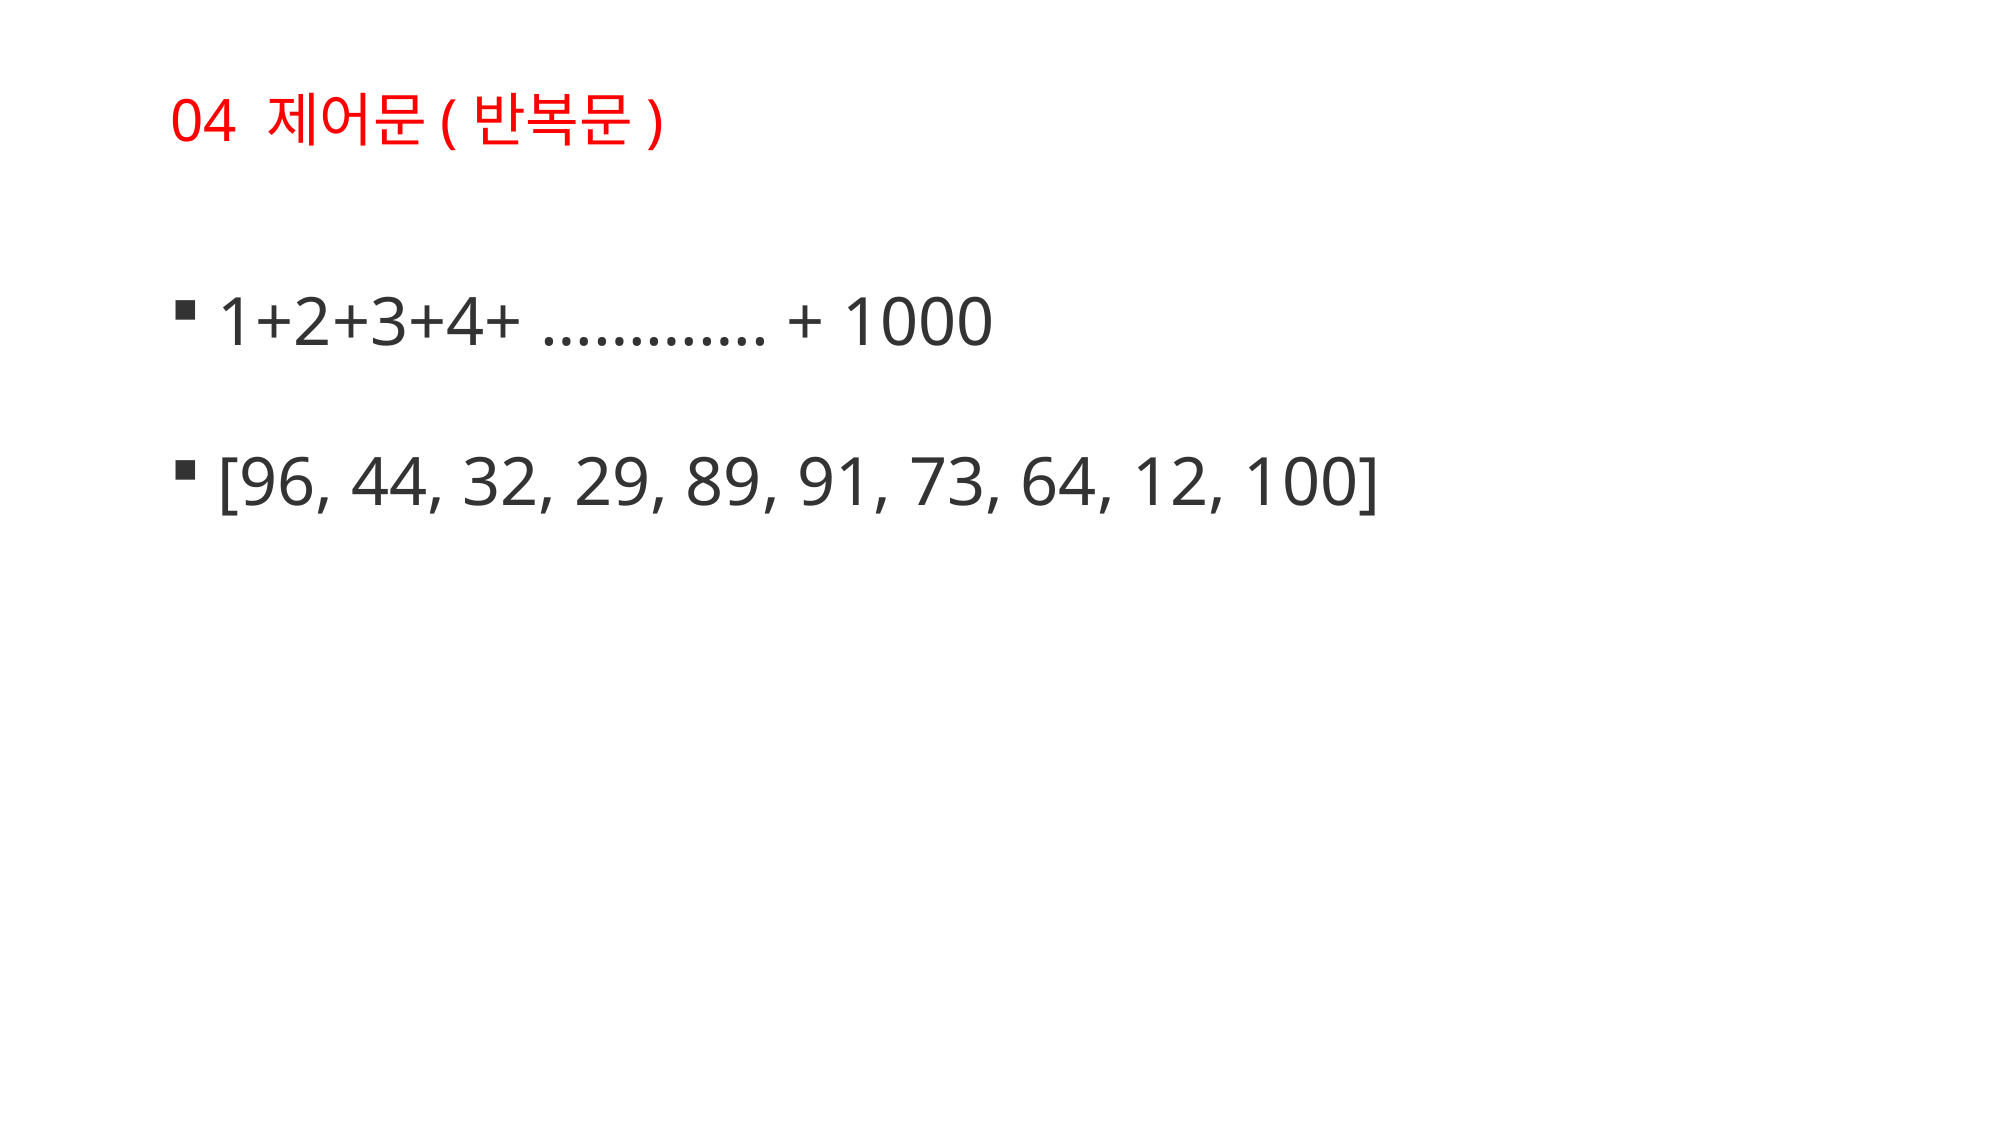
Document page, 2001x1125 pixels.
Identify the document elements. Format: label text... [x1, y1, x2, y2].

text_box 1+2+3+4+ …………. + 1000 [96, 44, 32, 29, 89, 91, 73, 64, 12, 100] [155, 191, 1795, 526]
text_box 04 제어문(반복문) [155, 76, 1291, 161]
